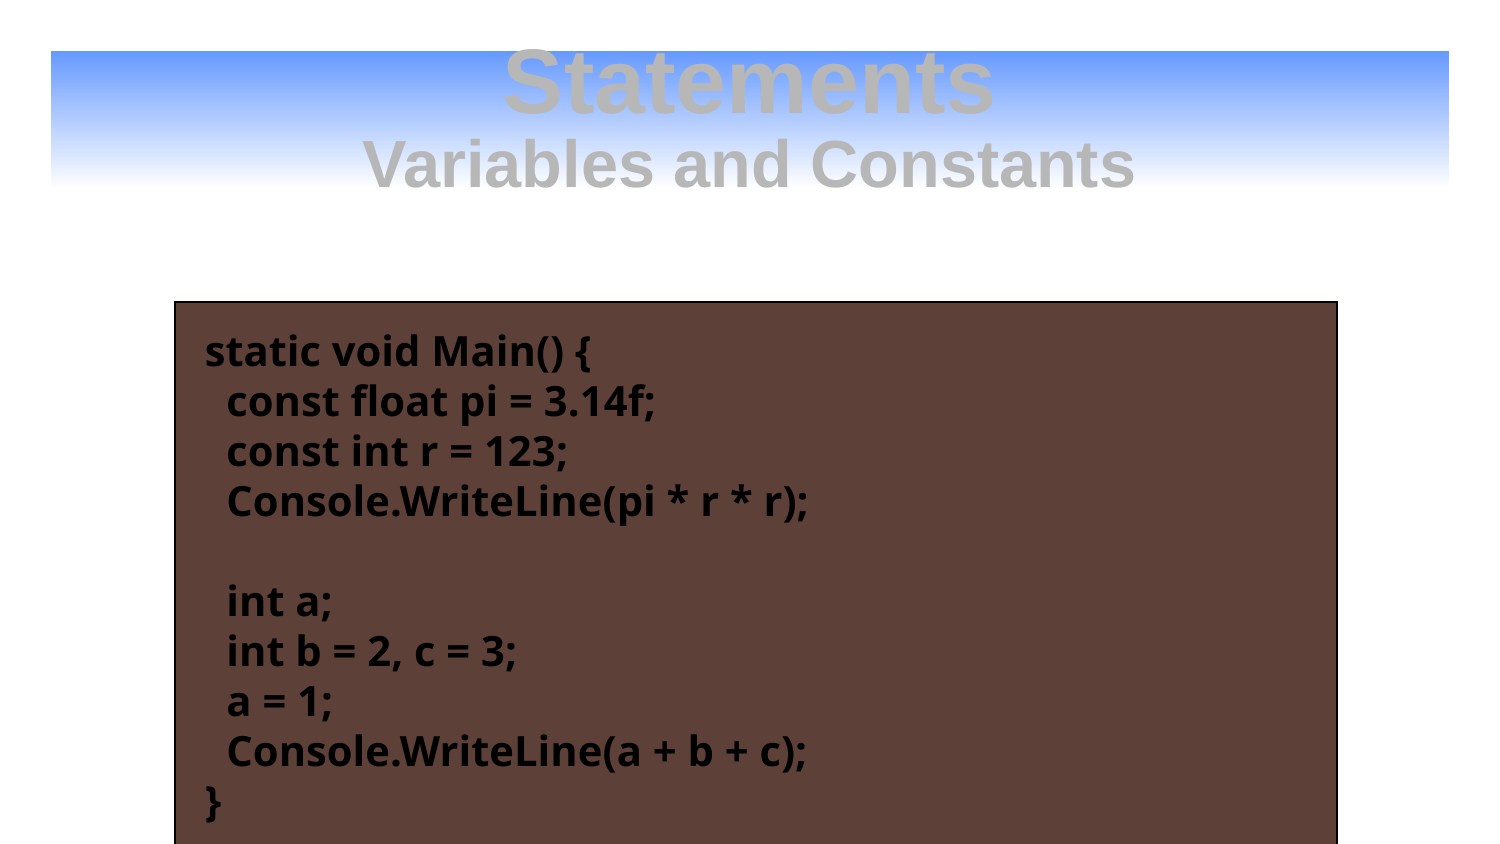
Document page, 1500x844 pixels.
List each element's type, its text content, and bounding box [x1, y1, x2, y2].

text_box static void Main() { const float pi = 3.14f; const int r = 123; Console.WriteLine(pi * r * r); int a; int b = 2, c = 3; a = 1; Console.WriteLine(a + b + c); } [174, 302, 1338, 844]
title Statements Variables and Constants [51, 51, 1449, 189]
